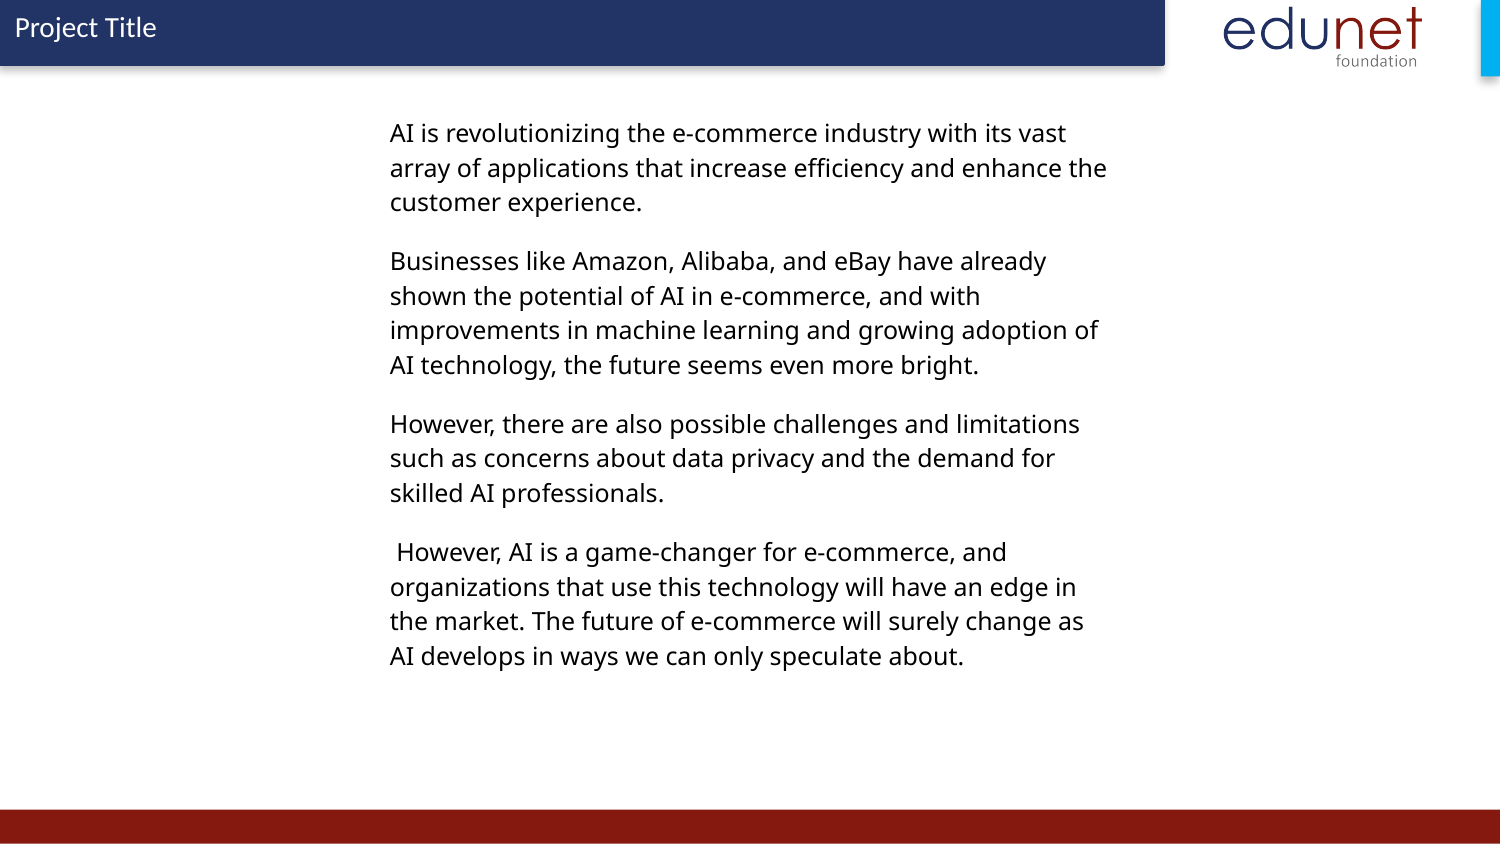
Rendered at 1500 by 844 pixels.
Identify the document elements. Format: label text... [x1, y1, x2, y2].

text_box AI is revolutionizing the e-commerce industry with its vast array of applications that increase efficiency and enhance the customer experience. Businesses like Amazon, Alibaba, and eBay have already shown the potential of AI in e-commerce, and with improvements in machine learning and growing adoption of AI technology, the future seems even more bright. However, there are also possible challenges and limitations such as concerns about data privacy and the demand for skilled AI professionals. However, AI is a game-changer for e-commerce, and organizations that use this technology will have an edge in the market. The future of e-commerce will surely change as AI develops in ways we can only speculate about. [374, 105, 1125, 678]
picture [1219, 4, 1424, 71]
